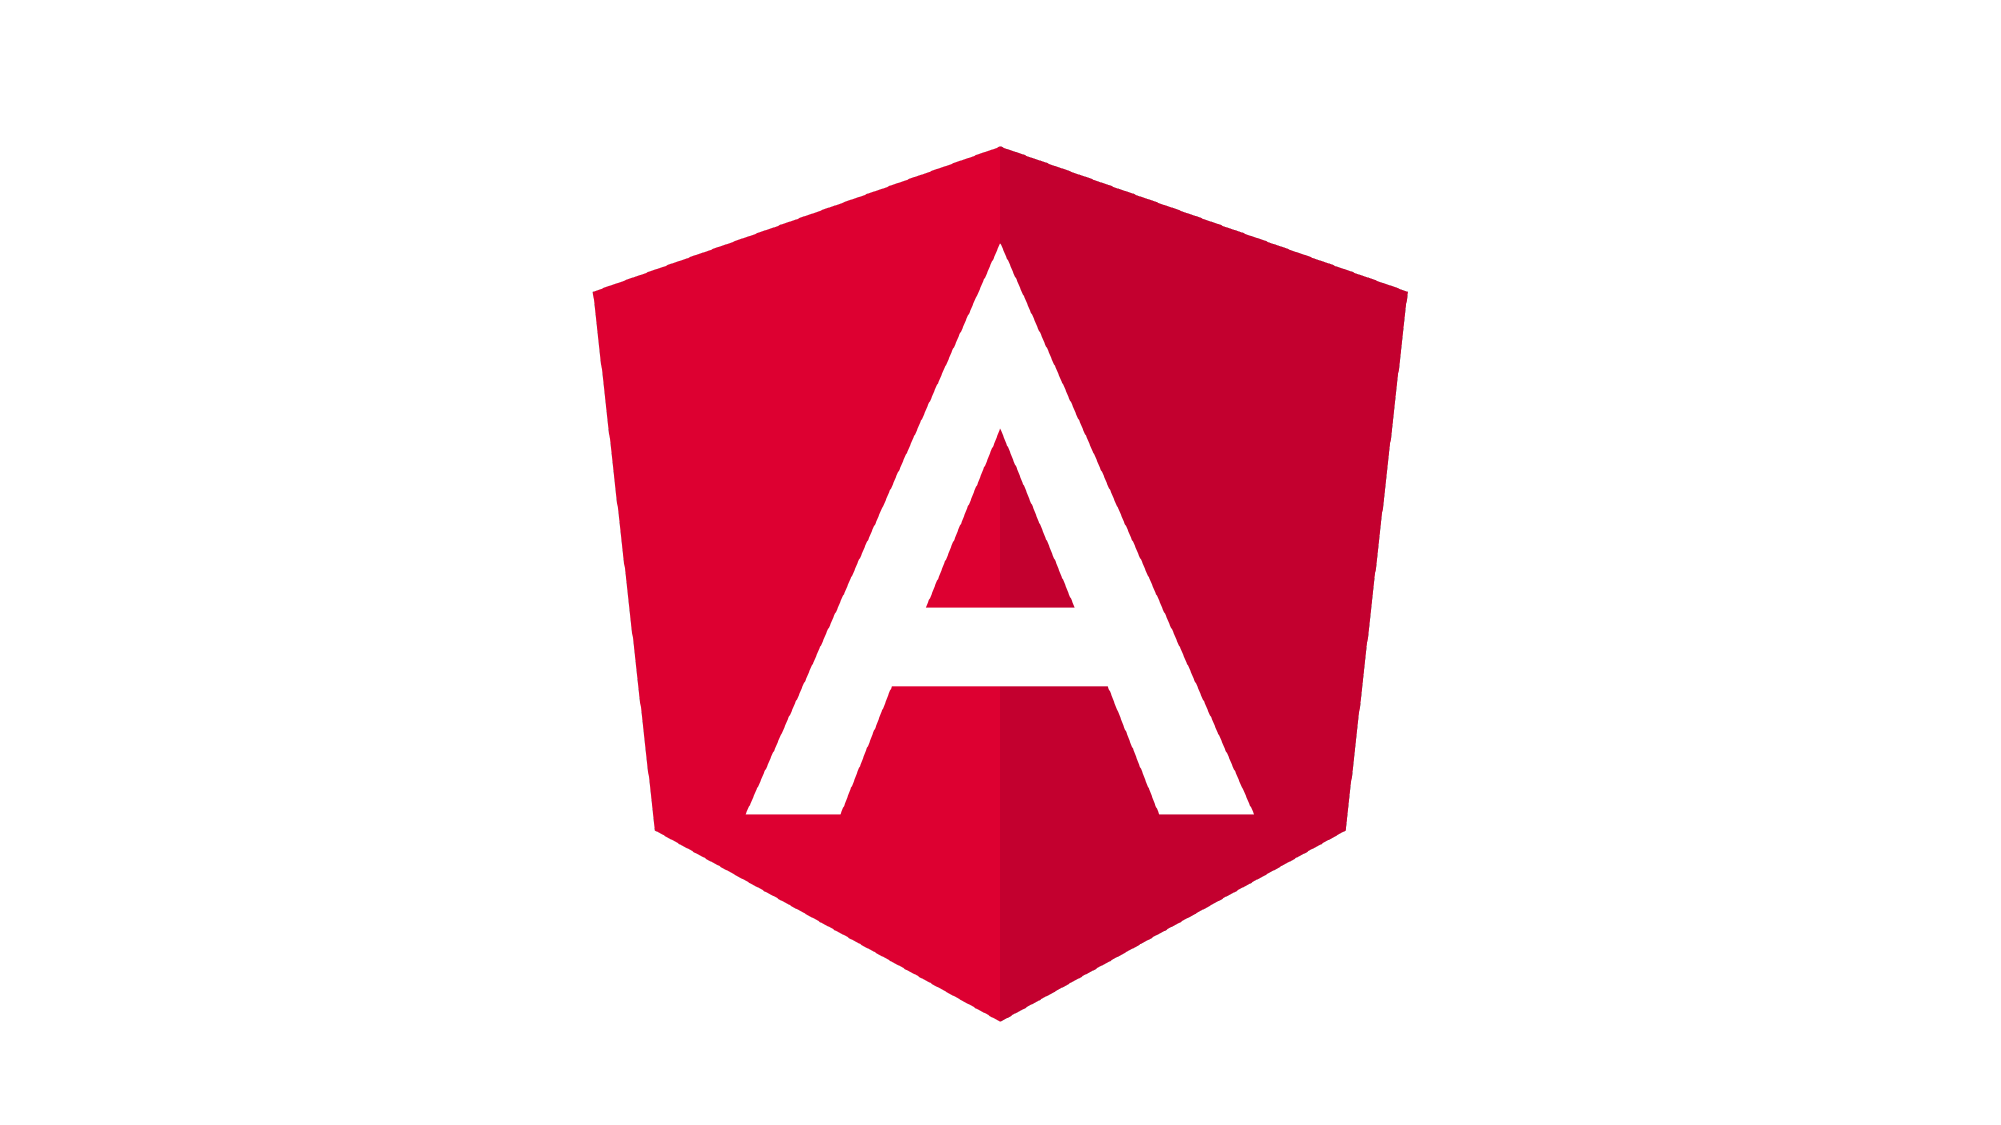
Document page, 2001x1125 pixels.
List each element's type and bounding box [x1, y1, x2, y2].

picture [453, 15, 1547, 1109]
